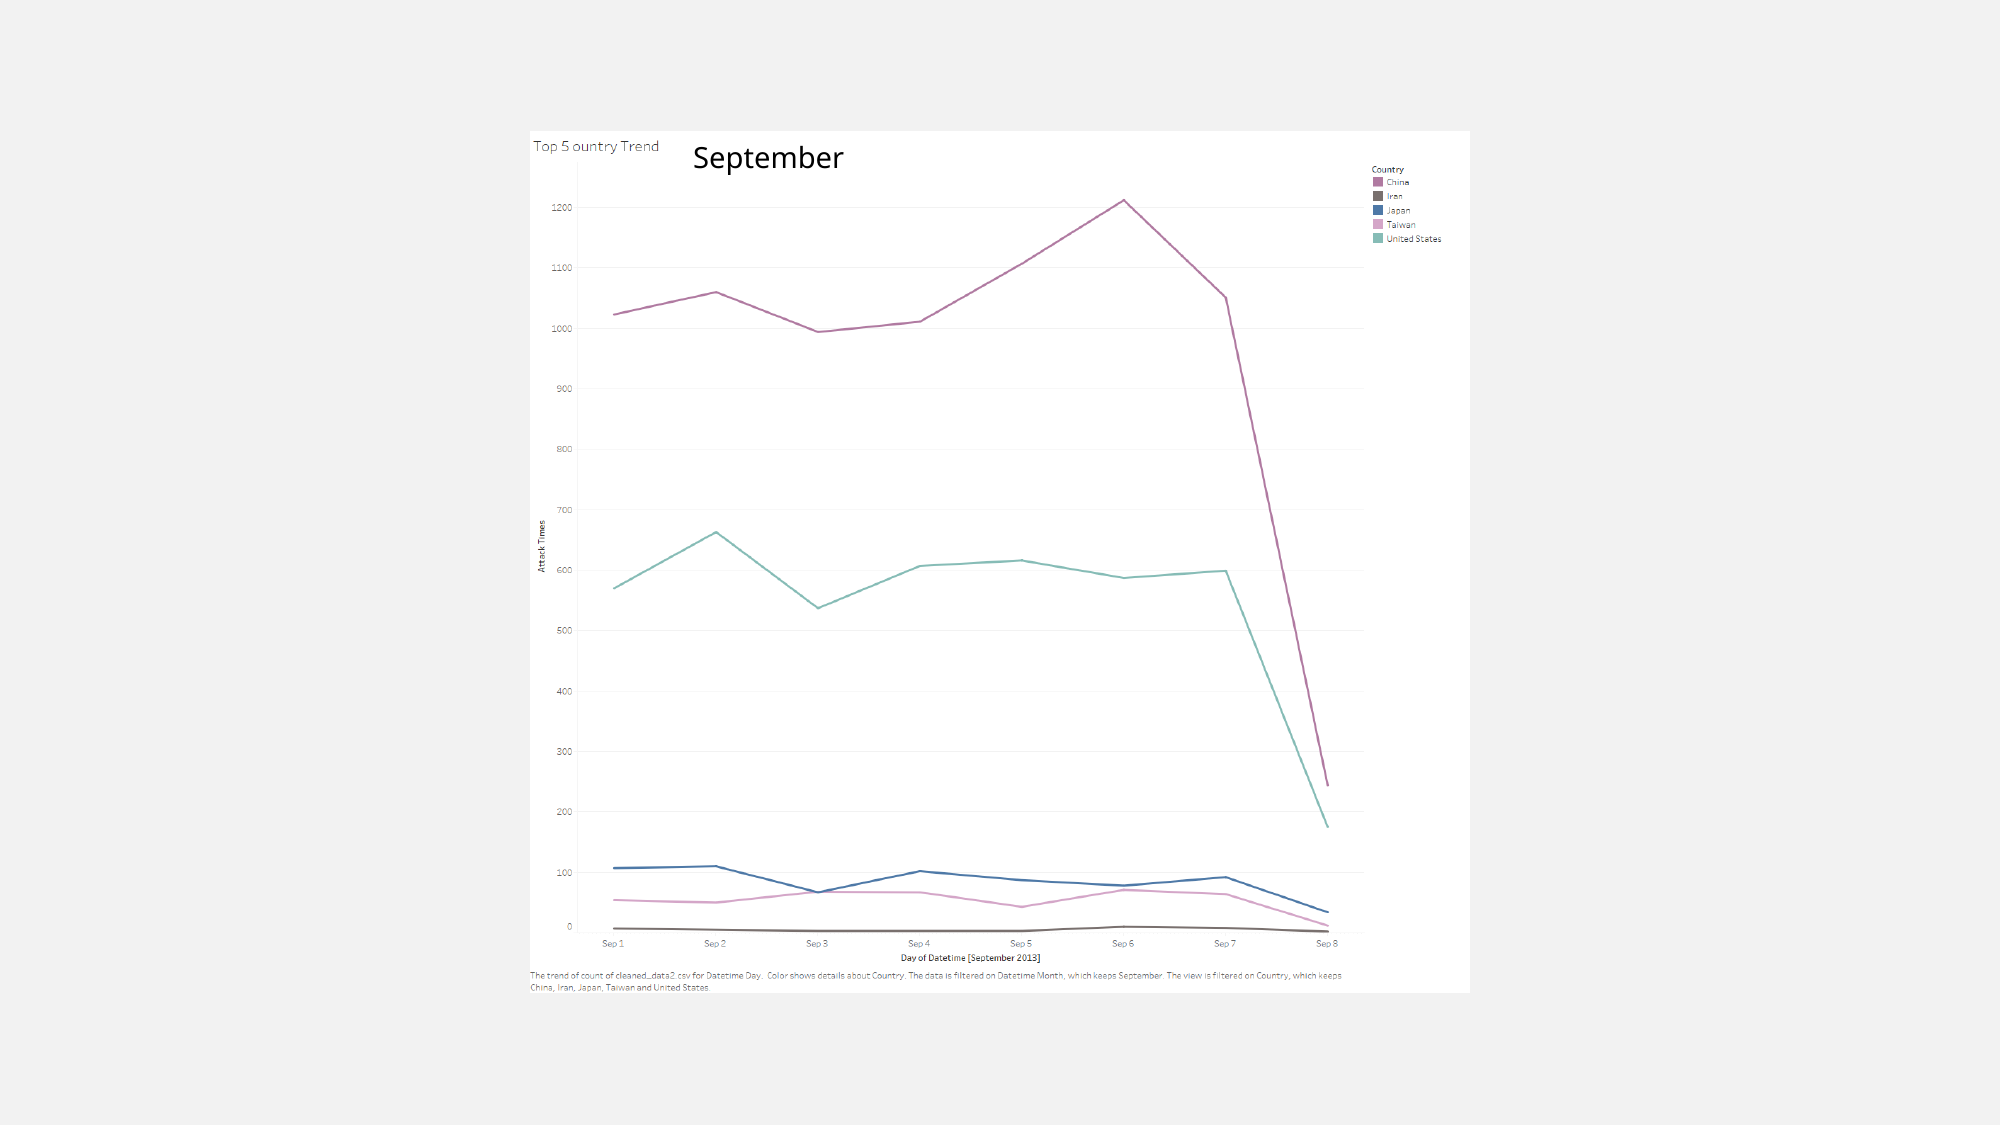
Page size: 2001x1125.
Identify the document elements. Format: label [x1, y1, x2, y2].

picture [530, 131, 1470, 993]
